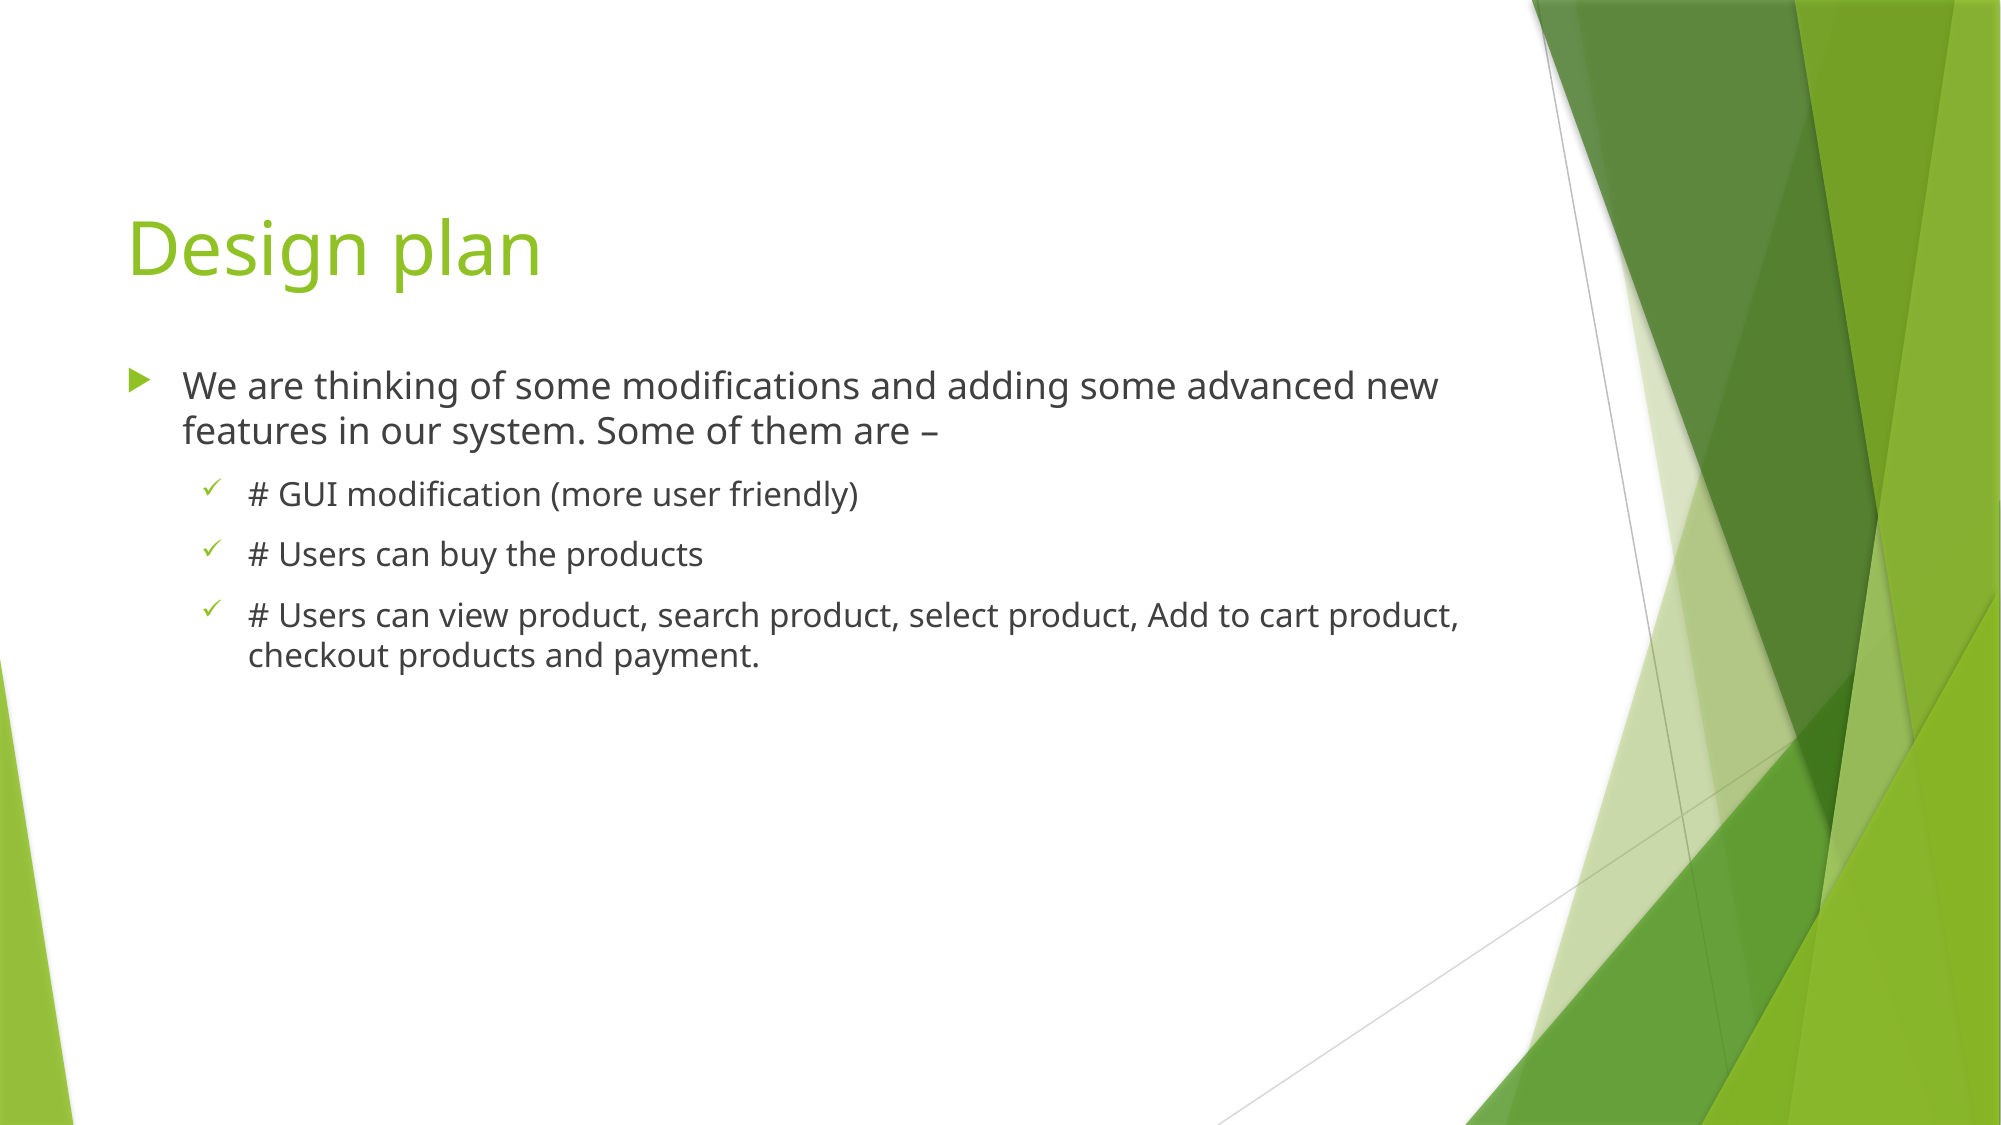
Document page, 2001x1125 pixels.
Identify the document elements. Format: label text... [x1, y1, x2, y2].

list We are thinking of some modifications and adding some advanced new features in our system. Some of them are – # GUI modification (more user friendly) # Users can buy the products # Users can view product, search product, select product, Add to cart product, checkout products and payment. [111, 354, 1522, 992]
title Design plan [111, 192, 1522, 305]
